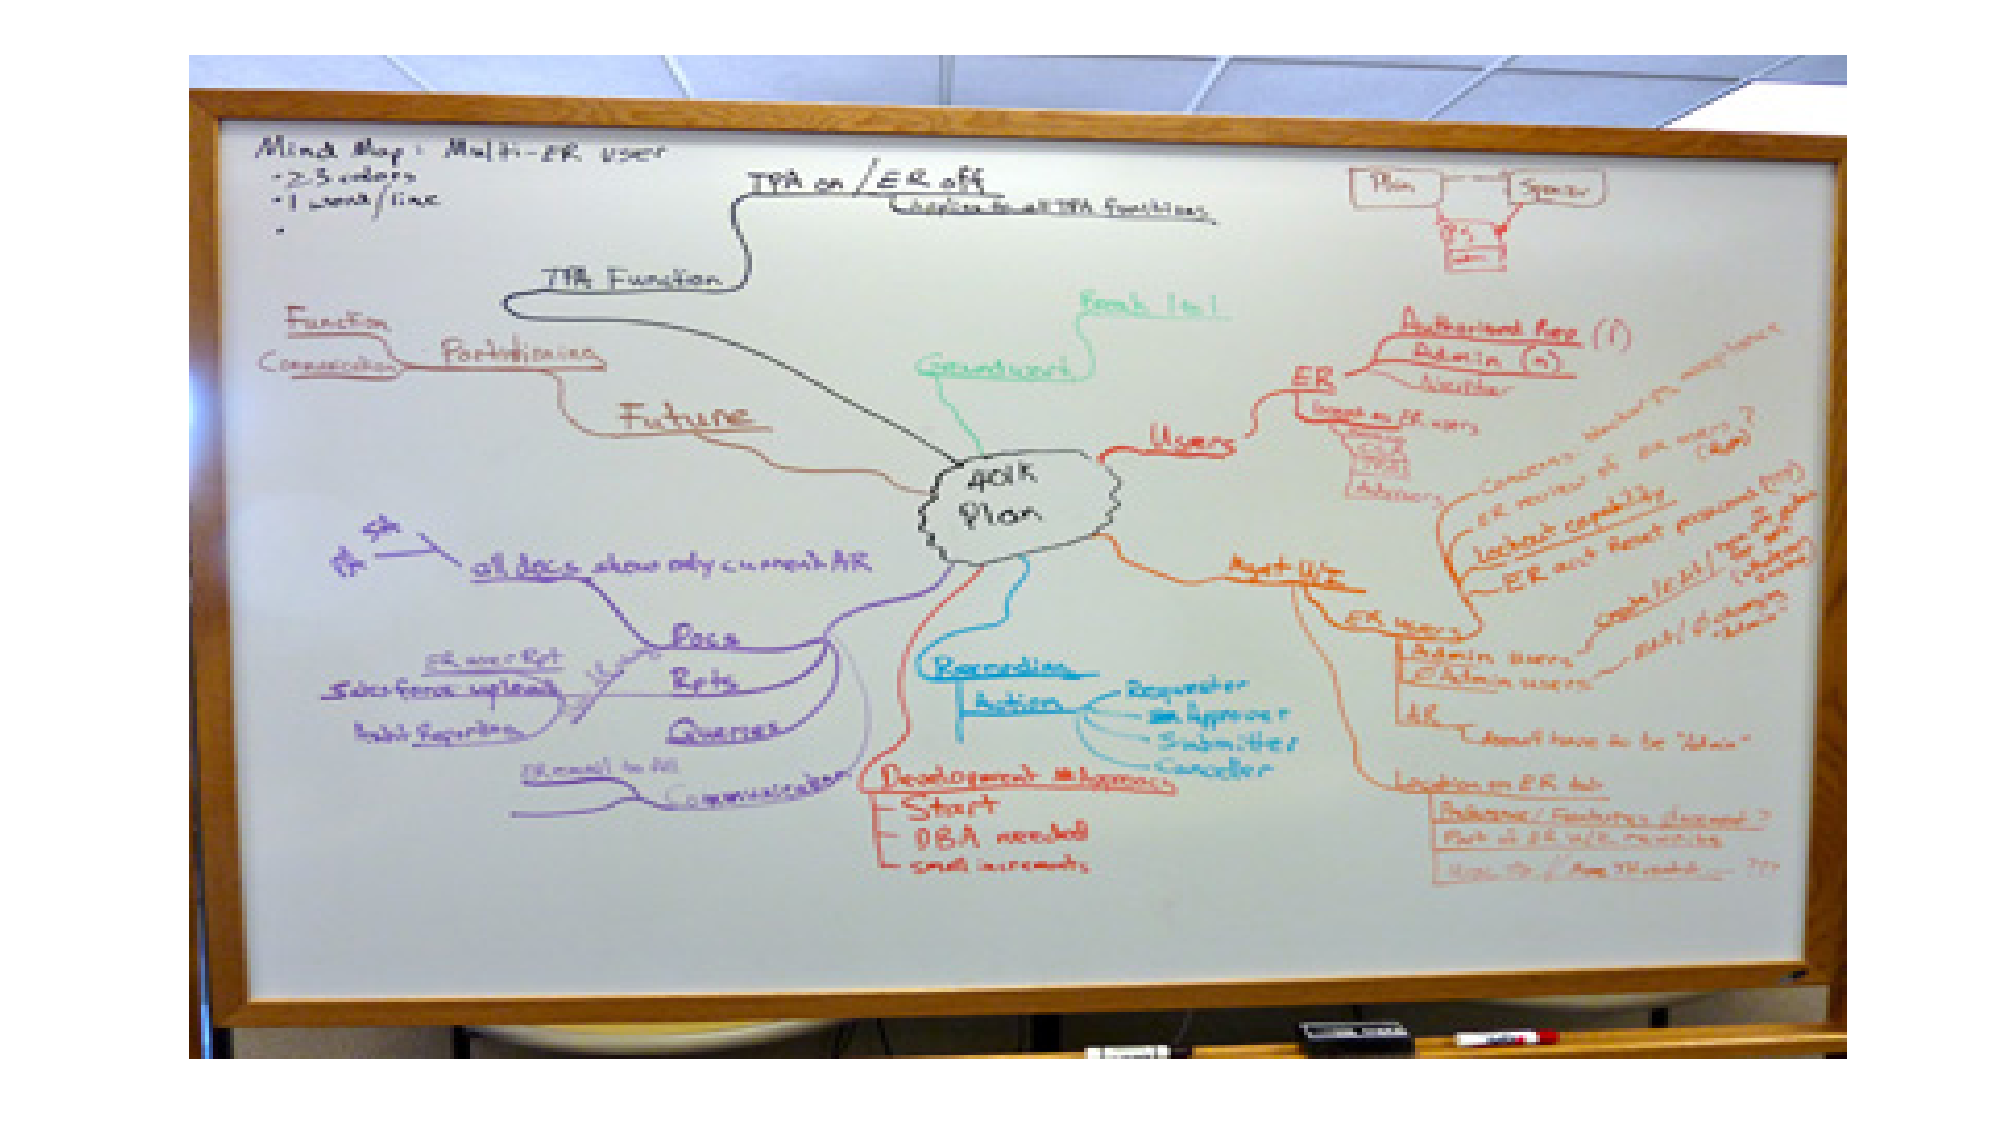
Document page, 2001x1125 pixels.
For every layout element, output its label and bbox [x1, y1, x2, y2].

picture [189, 55, 1847, 1059]
